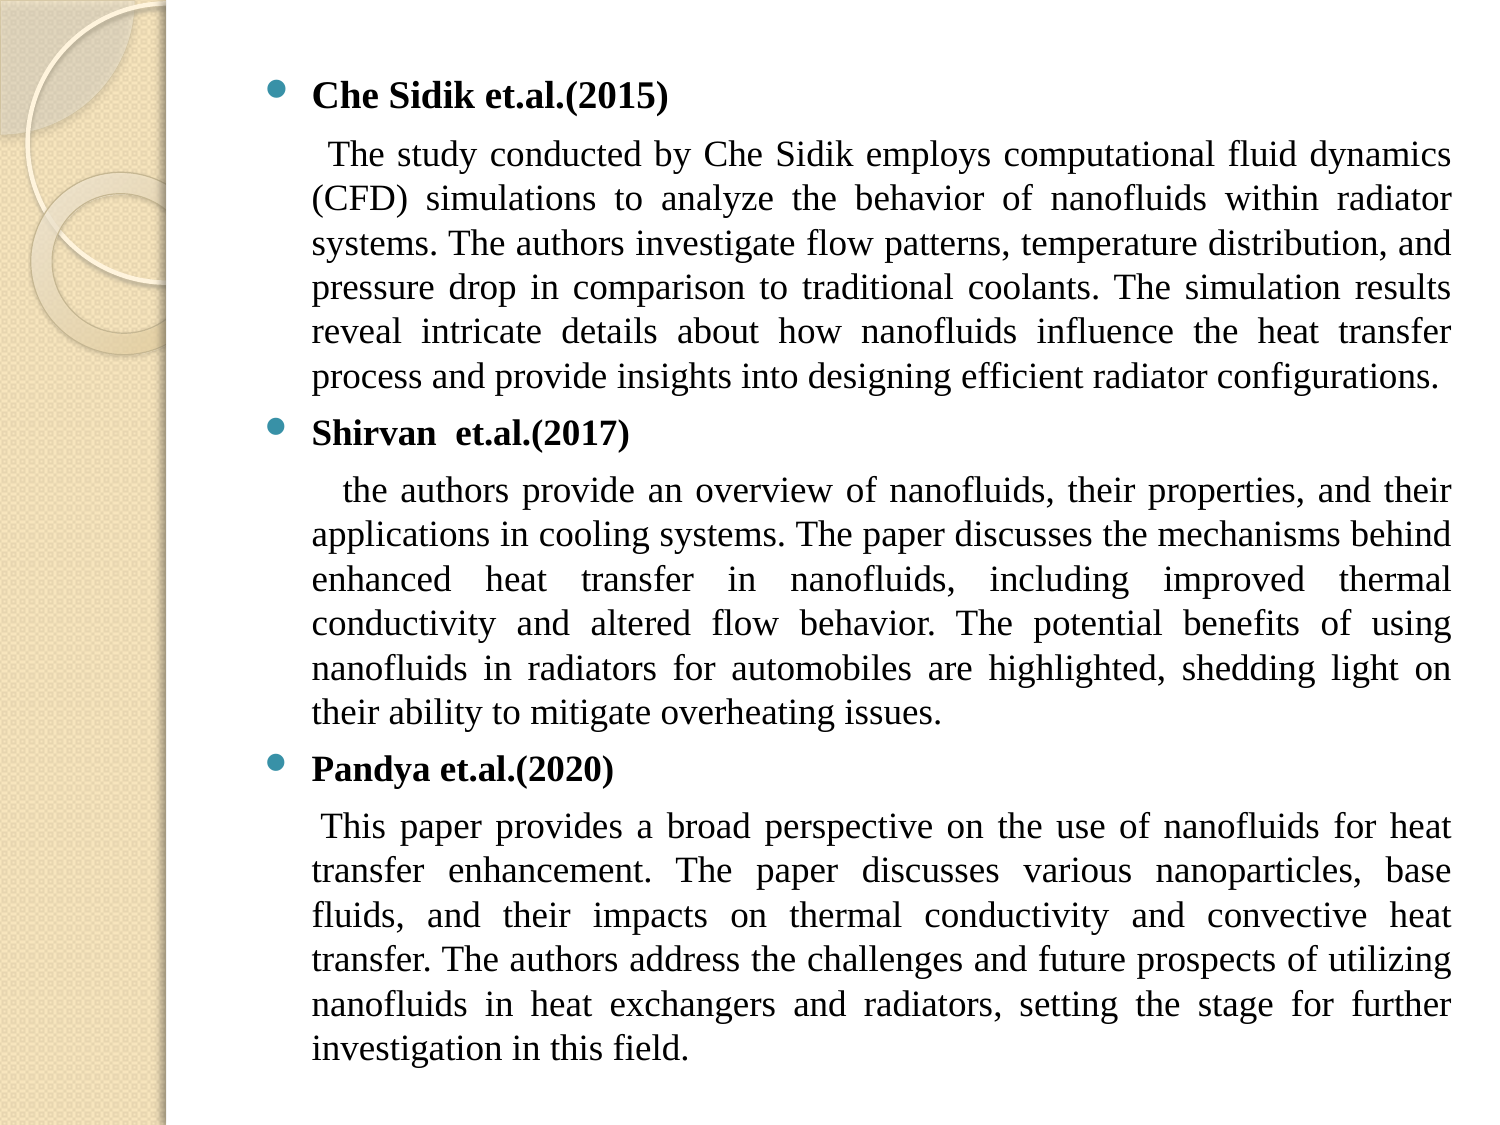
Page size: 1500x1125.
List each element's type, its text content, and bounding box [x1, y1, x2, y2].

list Che Sidik et.al.(2015) The study conducted by Che Sidik employs computational fluid dynamics (CFD) simulations to analyze the behavior of nanofluids within radiator systems. The authors investigate flow patterns, temperature distribution, and pressure drop in comparison to traditional coolants. The simulation results reveal intricate details about how nanofluids influence the heat transfer process and provide insights into designing efficient radiator configurations. Shirvan et.al.(2017) the authors provide an overview of nanofluids, their properties, and their applications in cooling systems. The paper discusses the mechanisms behind enhanced heat transfer in nanofluids, including improved thermal conductivity and altered flow behavior. The potential benefits of using nanofluids in radiators for automobiles are highlighted, shedding light on their ability to mitigate overheating issues. Pandya et.al.(2020) This paper provides a broad perspective on the use of nanofluids for heat transfer enhancement. The paper discusses various nanoparticles, base fluids, and their impacts on thermal conductivity and convective heat transfer. The authors address the challenges and future prospects of utilizing nanofluids in heat exchangers and radiators, setting the stage for further investigation in this field. [237, 62, 1468, 1088]
